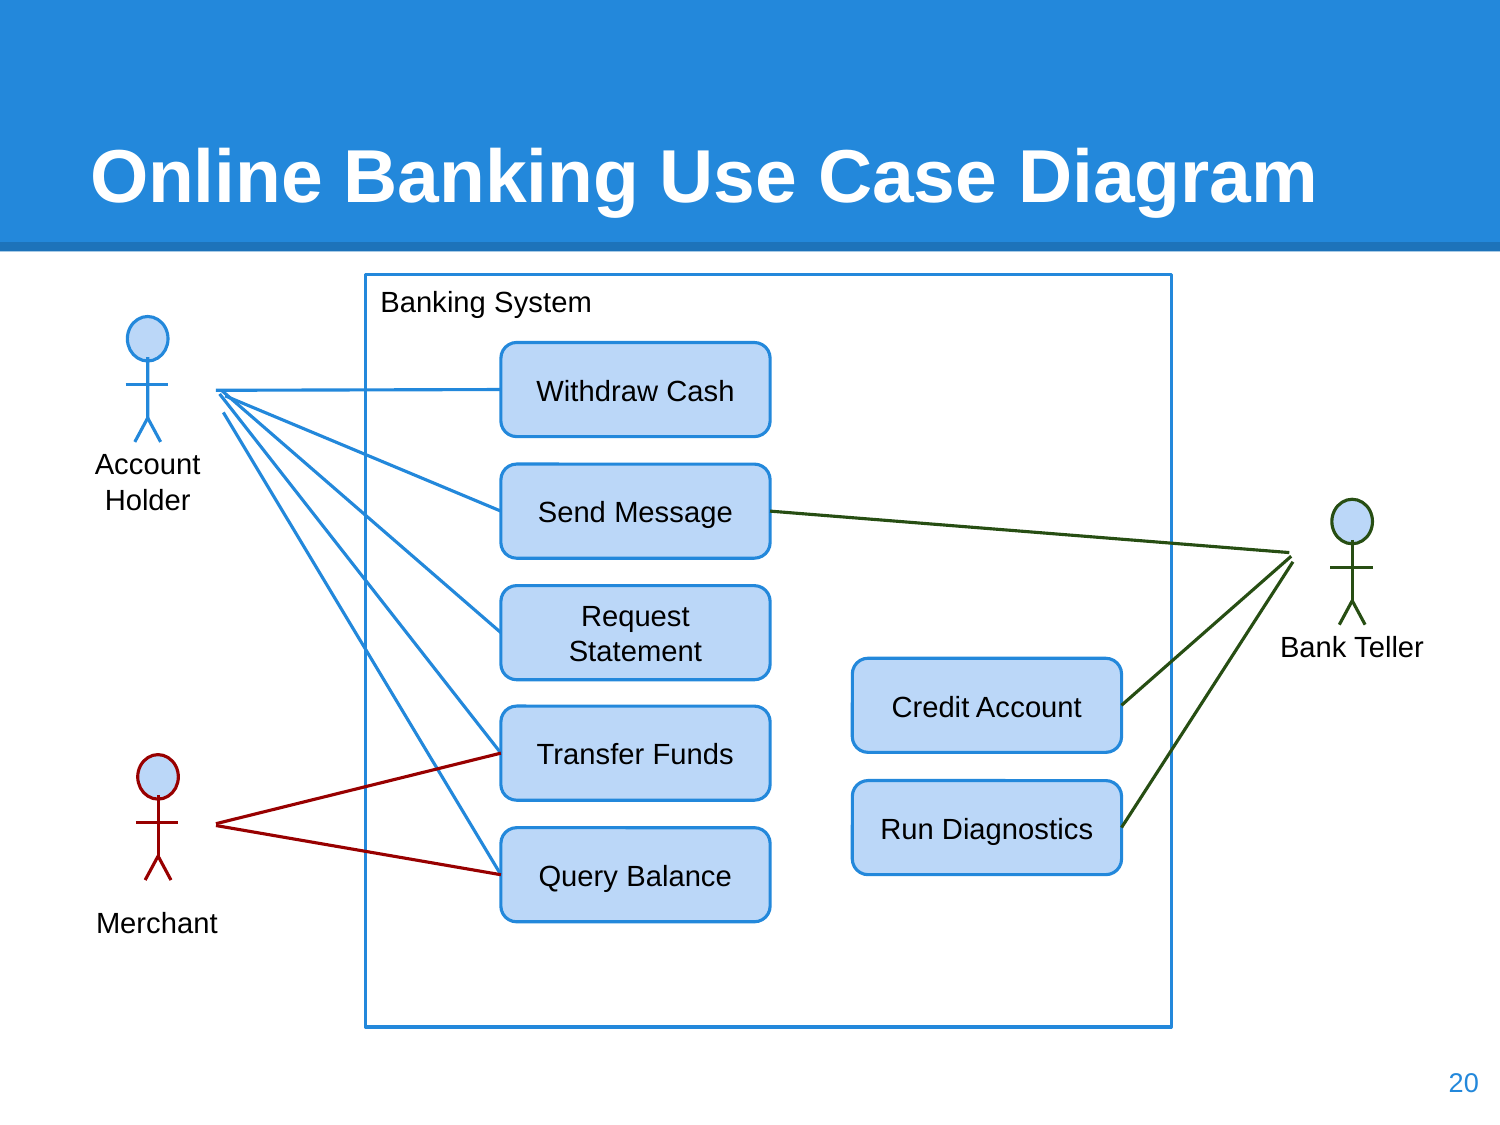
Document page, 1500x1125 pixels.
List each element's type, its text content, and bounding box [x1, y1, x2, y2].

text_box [1339, 600, 1350, 625]
text_box [1331, 499, 1373, 544]
text_box Withdraw Cash [500, 342, 771, 437]
text_box [127, 316, 169, 361]
text_box Run Diagnostics [852, 780, 1122, 875]
text_box Banking System [365, 555, 1172, 1027]
text_box Send Message [508, 464, 771, 559]
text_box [1121, 561, 1294, 828]
text_box Bank Teller [1298, 613, 1446, 659]
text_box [1351, 600, 1366, 625]
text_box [769, 510, 1290, 553]
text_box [147, 417, 161, 443]
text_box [215, 825, 502, 875]
text_box Banking System [365, 274, 1172, 509]
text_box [215, 752, 502, 824]
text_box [144, 855, 156, 881]
text_box Credit Account [852, 658, 1116, 753]
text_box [219, 393, 502, 413]
text_box Request Statement [507, 585, 771, 680]
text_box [157, 855, 172, 881]
text_box Transfer Funds [507, 706, 771, 801]
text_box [1121, 556, 1292, 561]
text_box Merchant [63, 889, 251, 934]
text_box Query Balance [500, 827, 771, 922]
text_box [223, 412, 502, 752]
text_box Account Holder [54, 430, 214, 476]
text_box [137, 754, 179, 799]
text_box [221, 389, 502, 393]
slide_number ‹#› [1403, 1038, 1494, 1125]
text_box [134, 417, 146, 443]
title Online Banking Use Case Diagram [75, 45, 1425, 233]
